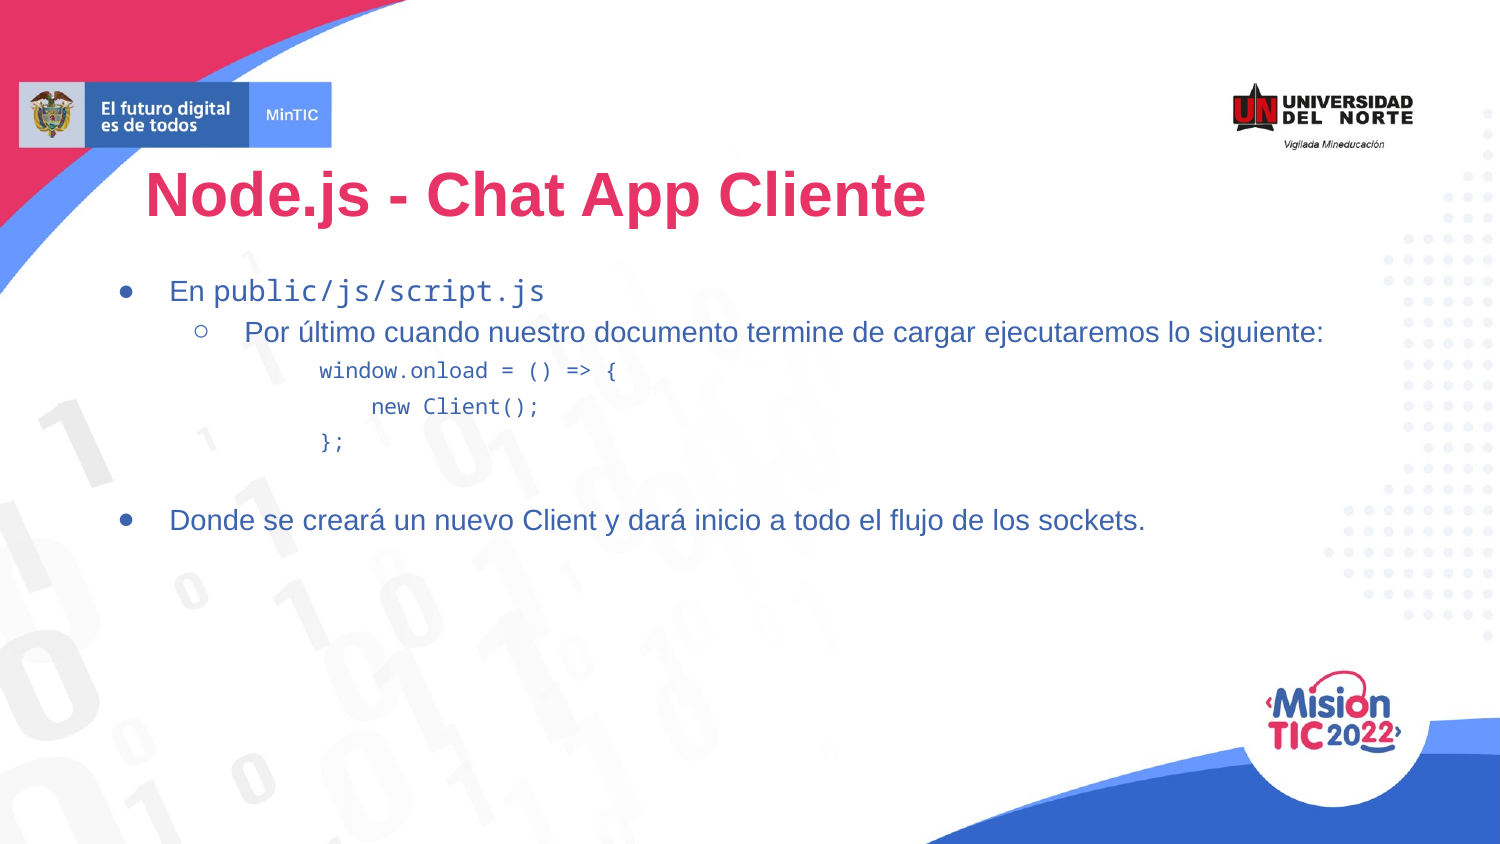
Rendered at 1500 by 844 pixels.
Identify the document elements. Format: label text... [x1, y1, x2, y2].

text_box Node.js - Chat App Cliente [134, 144, 1366, 235]
picture [0, 0, 1500, 844]
text_box En public/js/script.js Por último cuando nuestro documento termine de cargar ejecutaremos lo siguiente: window.onload = () => { new Client(); }; Donde se creará un nuevo Client y dará inicio a todo el flujo de los sockets. [79, 252, 1401, 551]
